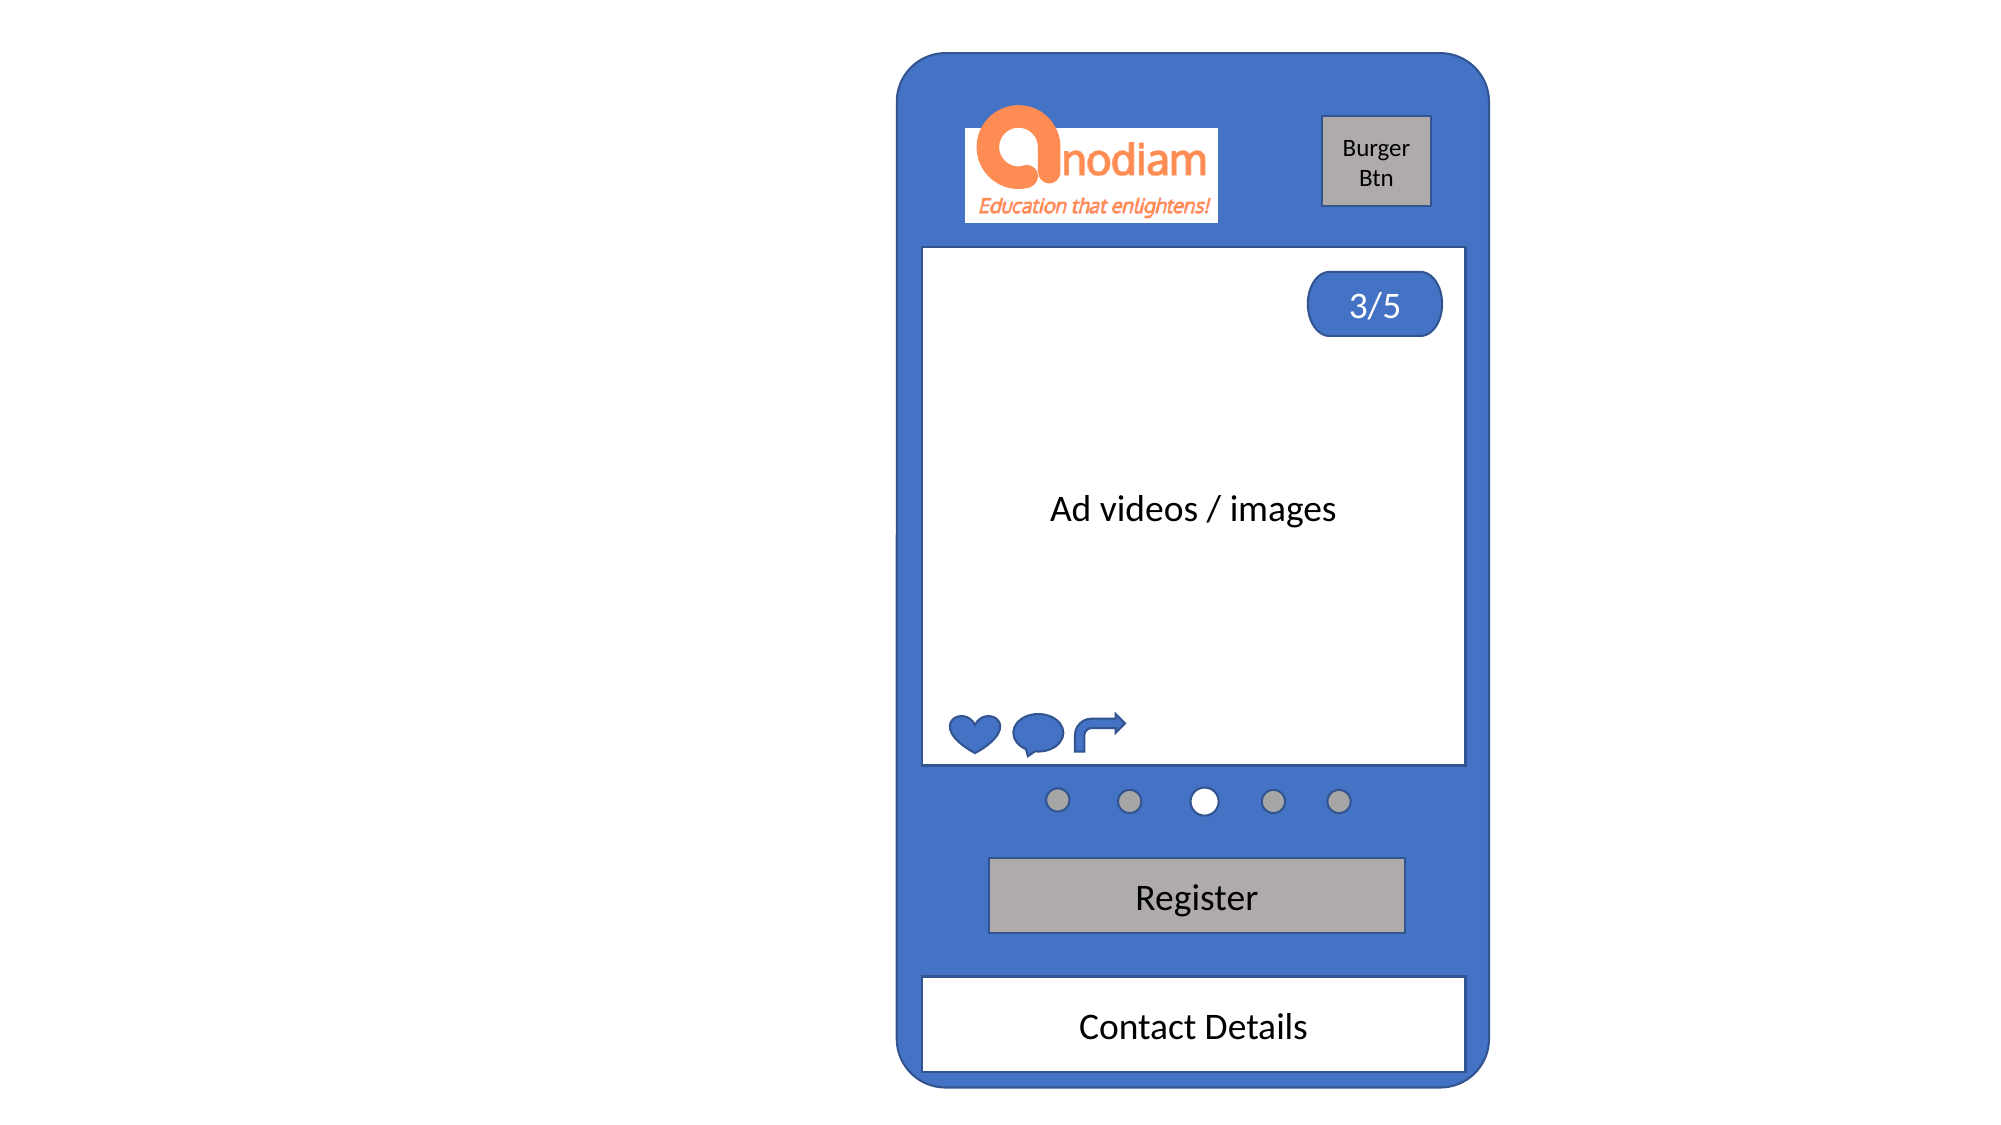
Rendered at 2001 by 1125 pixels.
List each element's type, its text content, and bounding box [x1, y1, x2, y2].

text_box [965, 106, 1218, 223]
text_box [1326, 788, 1352, 815]
text_box [1012, 713, 1065, 758]
text_box Burger Btn [1321, 115, 1432, 207]
text_box [1189, 786, 1220, 817]
text_box [895, 52, 1491, 1089]
text_box Ad videos / images [921, 246, 1467, 767]
text_box 3/5 [1306, 270, 1444, 337]
text_box [948, 715, 1002, 755]
text_box Contact Details [921, 975, 1467, 1073]
text_box [1073, 711, 1127, 753]
text_box [1260, 788, 1287, 815]
text_box [1045, 787, 1071, 813]
text_box Register [988, 857, 1406, 934]
text_box [1116, 788, 1143, 815]
